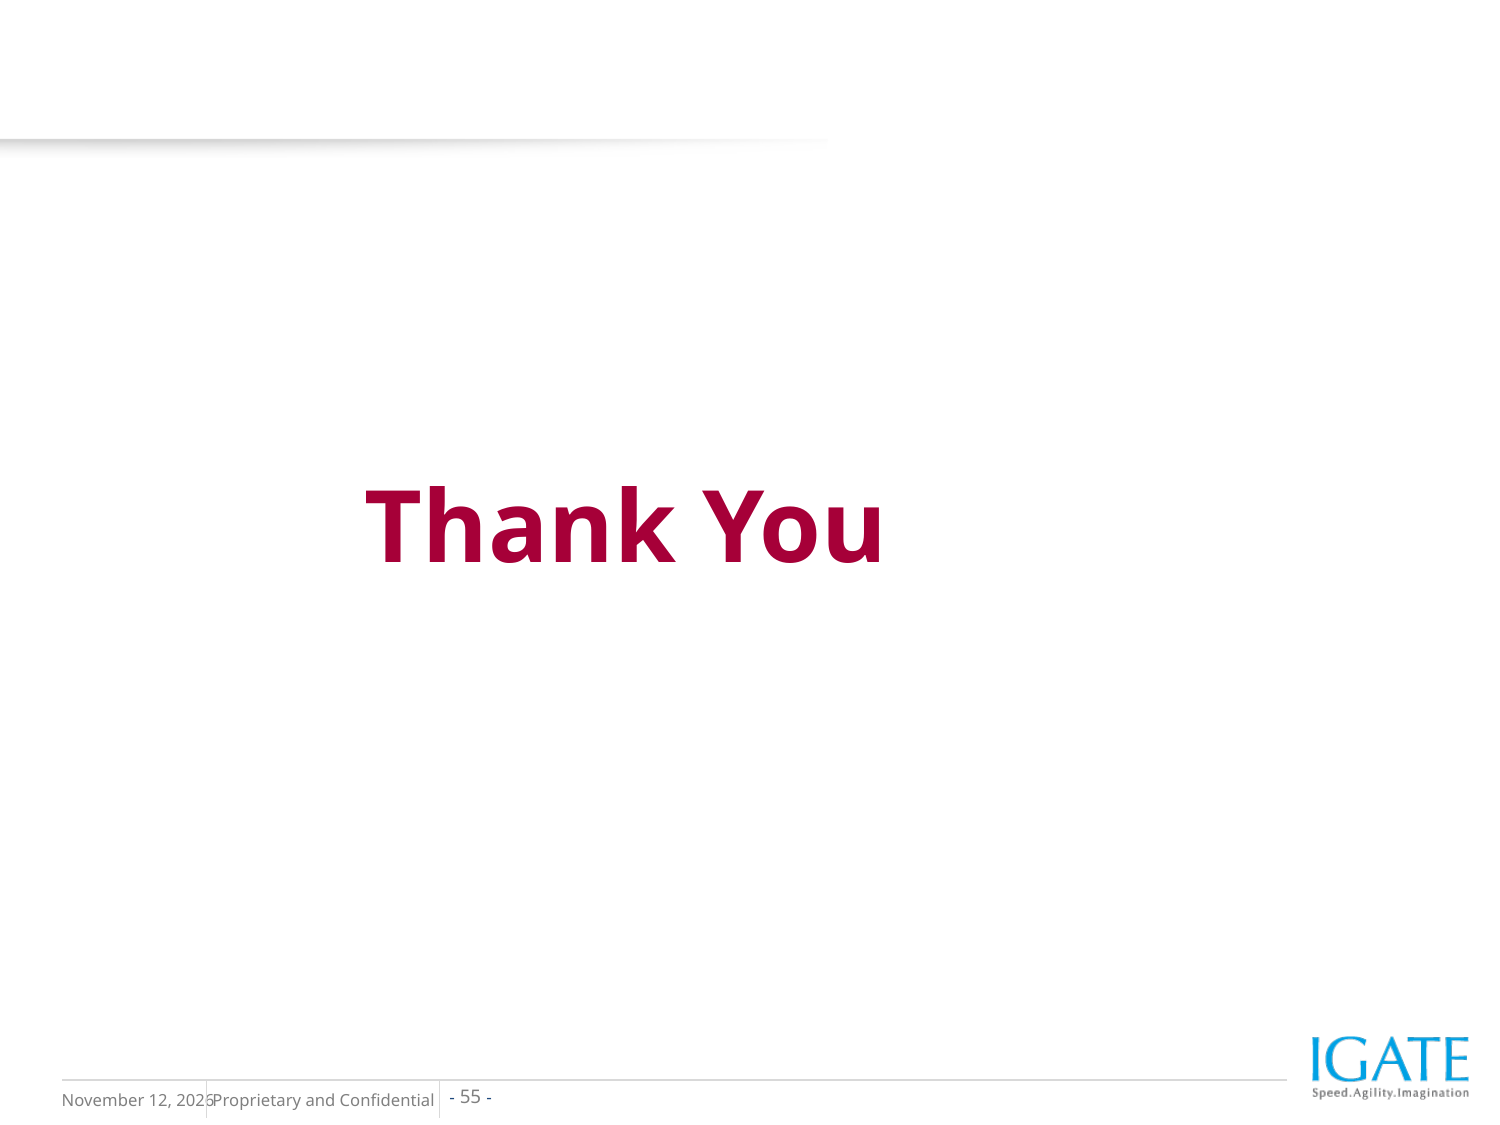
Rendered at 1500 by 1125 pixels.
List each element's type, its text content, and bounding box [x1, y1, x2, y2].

picture [0, 112, 919, 174]
picture [1304, 1028, 1475, 1105]
text_box Thank You [349, 454, 1463, 590]
